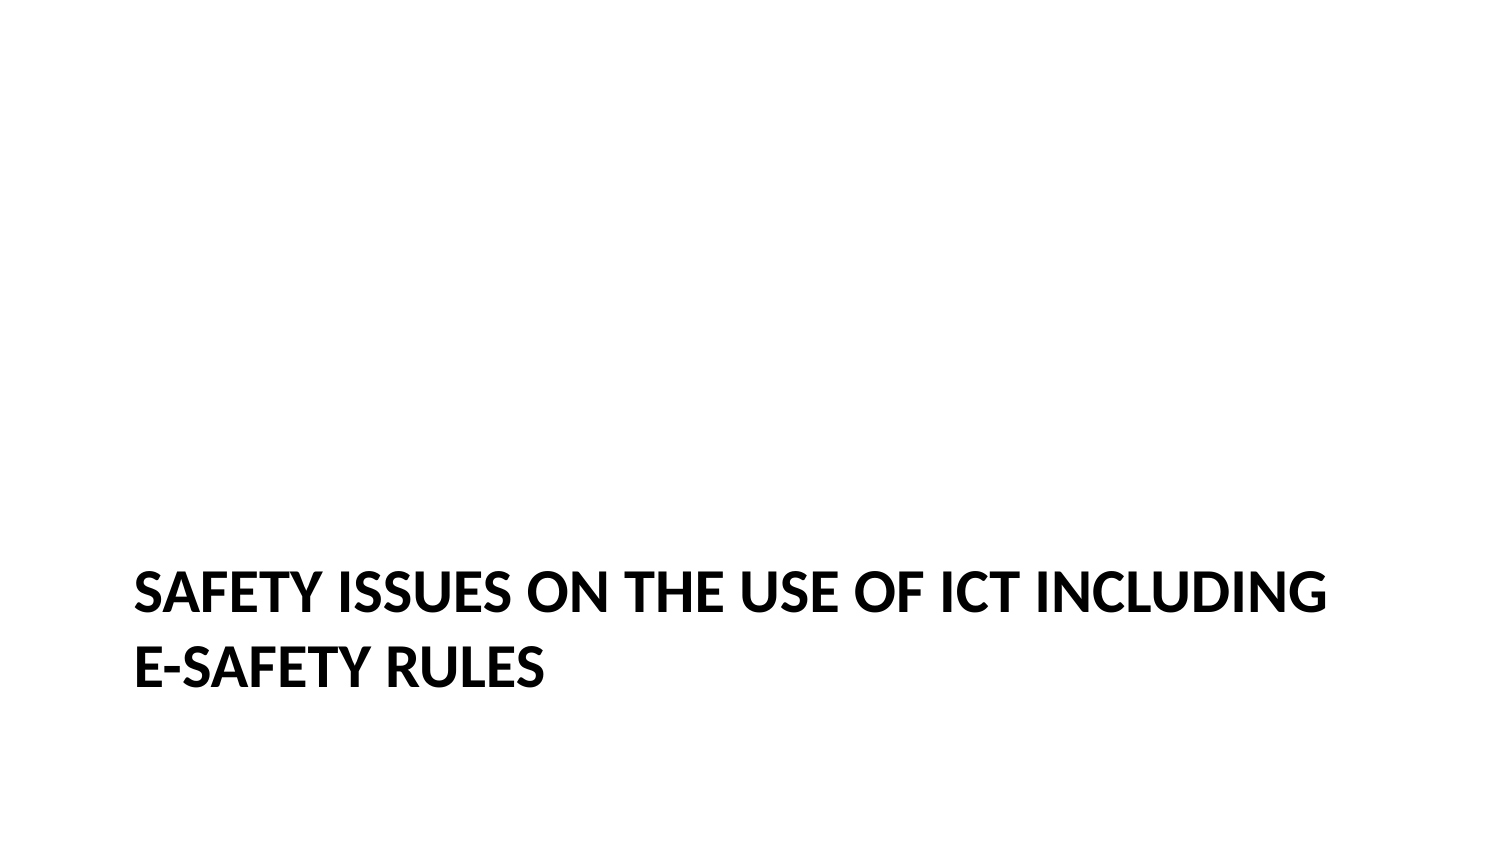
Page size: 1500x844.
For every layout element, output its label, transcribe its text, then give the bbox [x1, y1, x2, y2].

title SAFETY ISSUES ON THE USE OF ICT INCLUDING E-SAFETY RULES [118, 542, 1394, 710]
